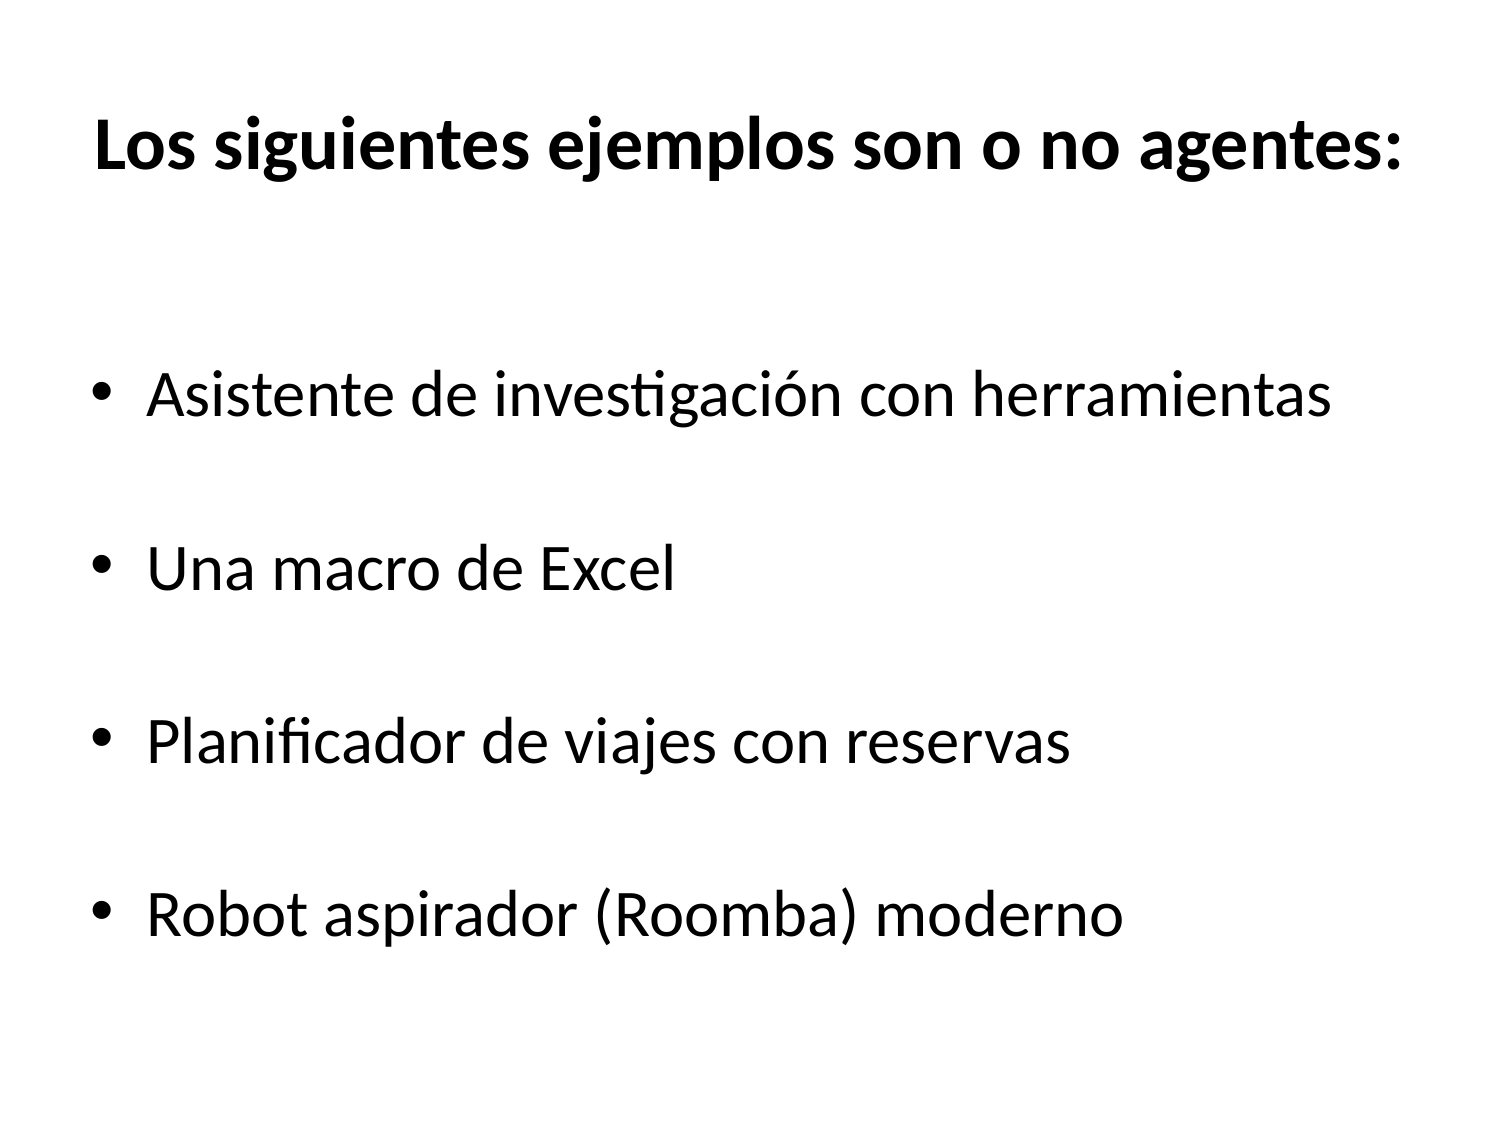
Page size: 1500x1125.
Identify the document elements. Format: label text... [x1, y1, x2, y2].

title Los siguientes ejemplos son o no agentes: [75, 45, 1425, 233]
list Asistente de investigación con herramientas Una macro de Excel Planificador de viajes con reservas Robot aspirador (Roomba) moderno [75, 262, 1425, 1005]
